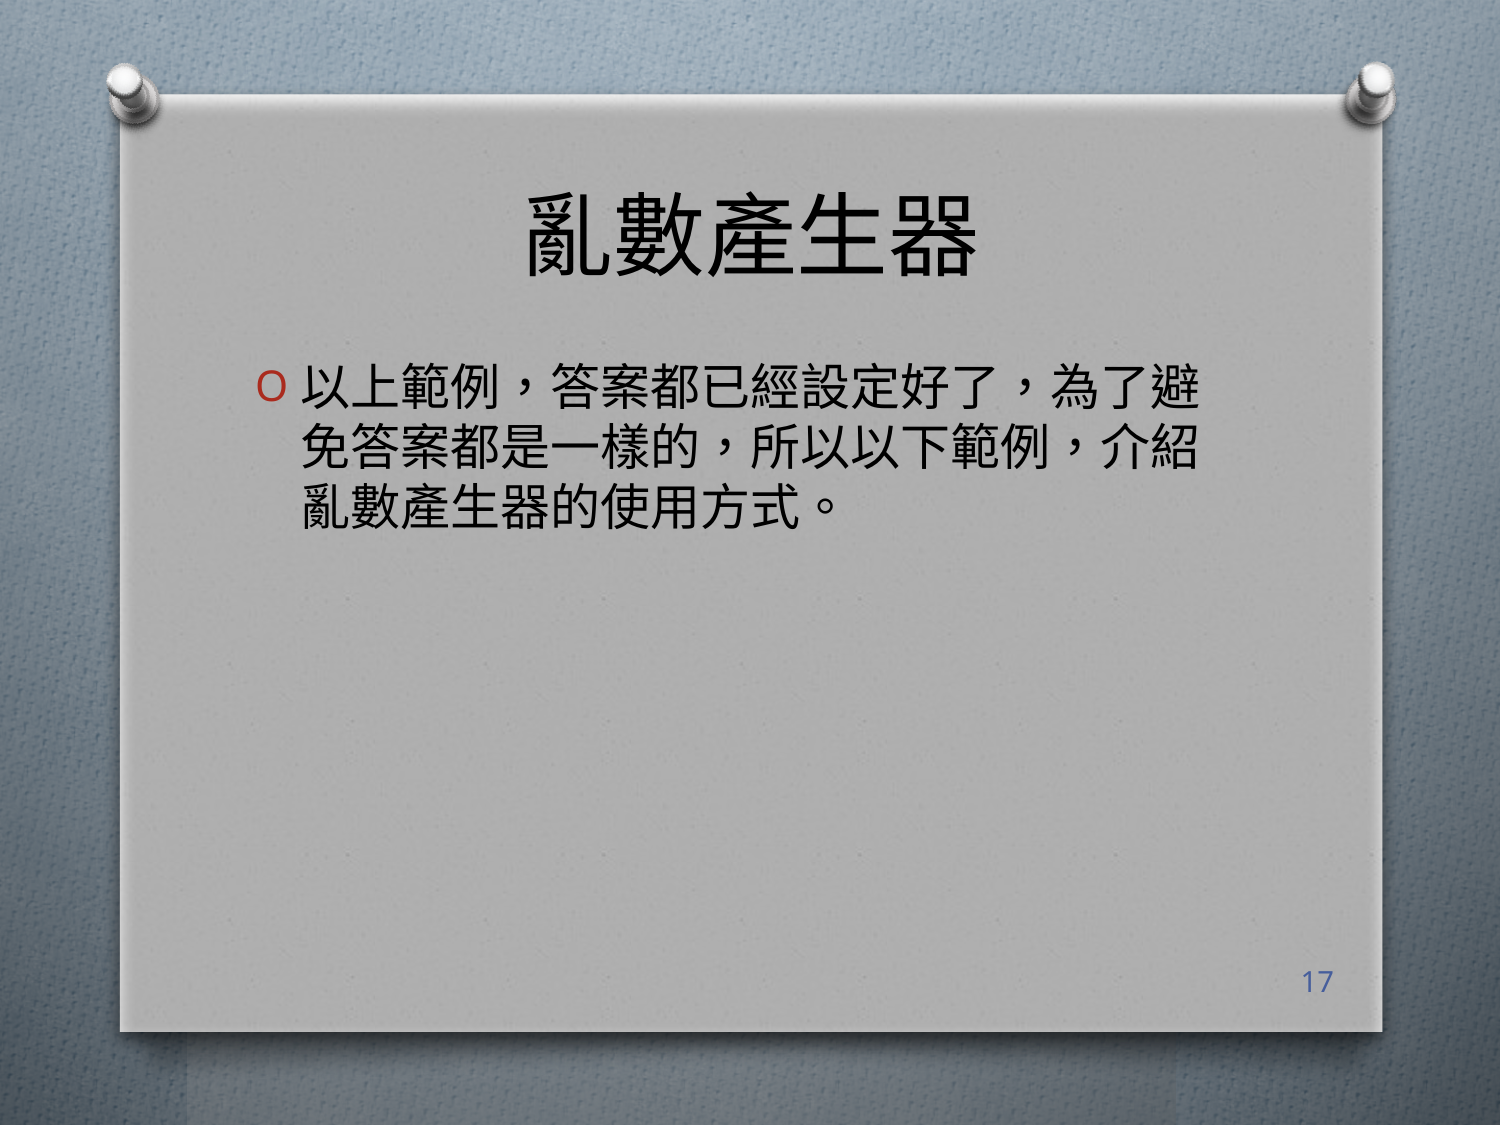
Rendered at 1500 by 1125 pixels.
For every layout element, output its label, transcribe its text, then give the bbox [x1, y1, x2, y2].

title 亂數產生器 [179, 134, 1323, 332]
slide_number 17 [1258, 952, 1350, 1013]
list 以上範例，答案都已經設定好了，為了避免答案都是一樣的，所以以下範例，介紹亂數產生器的使用方式。 [240, 347, 1257, 939]
picture [75, 29, 198, 153]
picture [1317, 35, 1439, 156]
